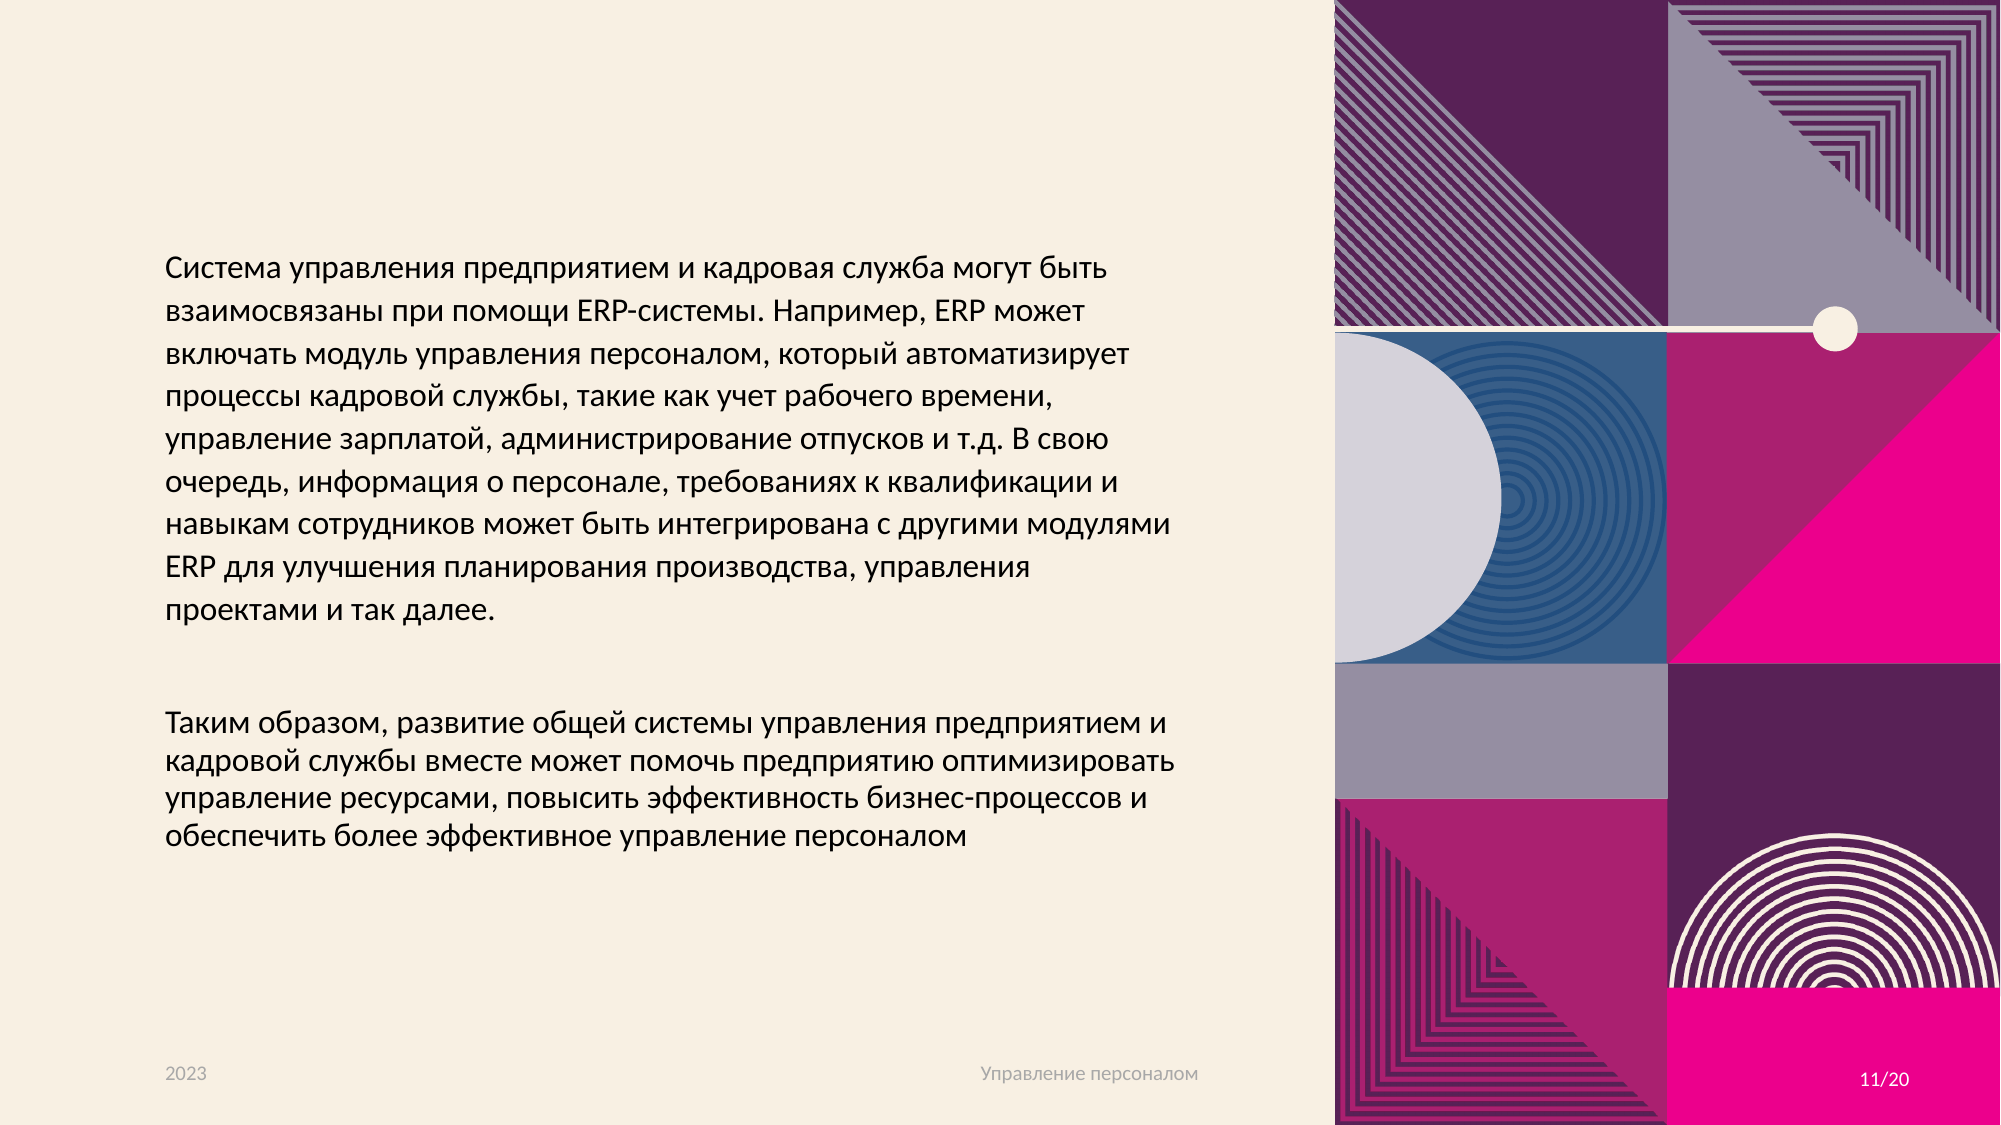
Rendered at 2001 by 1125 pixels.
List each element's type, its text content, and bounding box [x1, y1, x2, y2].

text_box Система управления предприятием и кадровая служба могут быть взаимосвязаны при помощи ERP-системы. Например, ERP может включать модуль управления персоналом, который автоматизирует процессы кадровой службы, такие как учет рабочего времени, управление зарплатой, администрирование отпусков и т.д. В свою очередь, информация о персонале, требованиях к квалификации и навыкам сотрудников может быть интегрирована с другими модулями ERP для улучшения планирования производства, управления проектами и так далее. Таким образом, развитие общей системы управления предприятием и кадровой службы вместе может помочь предприятию оптимизировать управление ресурсами, повысить эффективность бизнес-процессов и обеспечить более эффективное управление персоналом [149, 235, 1200, 890]
slide_number 2023 [150, 1042, 330, 1103]
picture [1335, 799, 2000, 1125]
slide_number 11/20 [1832, 1048, 1925, 1109]
footer Управление персоналом [902, 1042, 1278, 1103]
picture [1334, 0, 1668, 326]
picture [1669, 0, 2001, 333]
